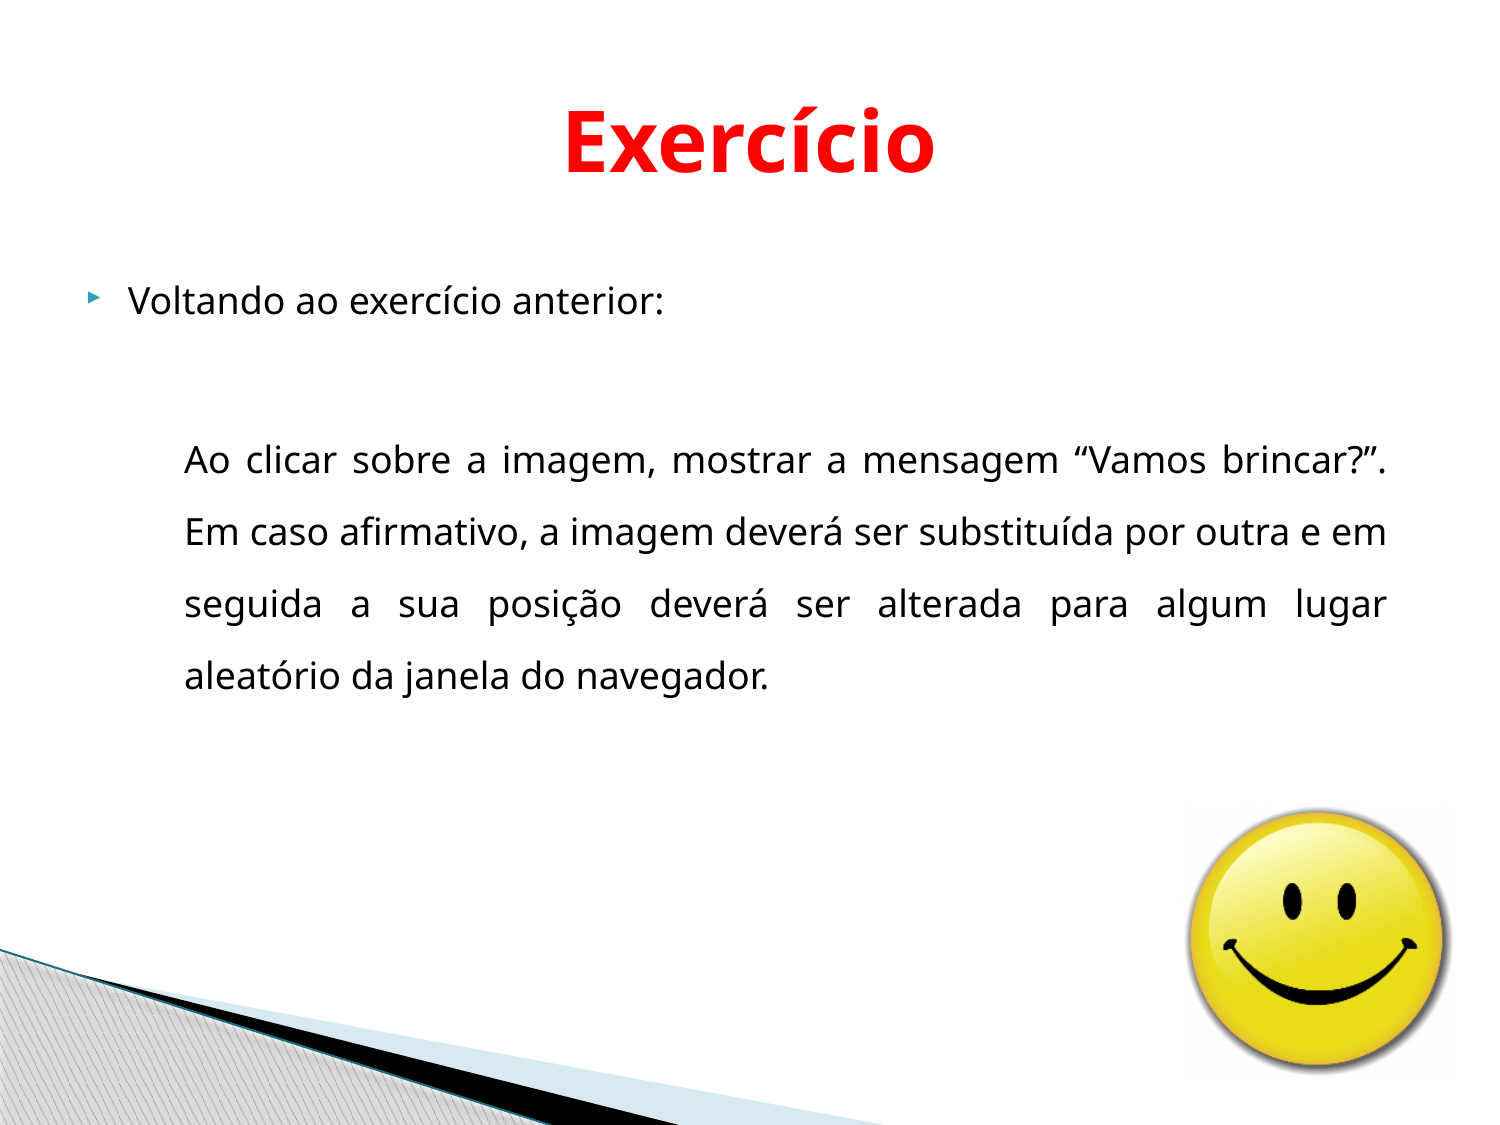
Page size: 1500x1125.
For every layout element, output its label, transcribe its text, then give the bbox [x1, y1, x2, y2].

title Exercício [75, 45, 1425, 233]
picture [1174, 798, 1464, 1083]
list Voltando ao exercício anterior: Ao clicar sobre a imagem, mostrar a mensagem “Vamos brincar?”. Em caso afirmativo, a imagem deverá ser substituída por outra e em seguida a sua posição deverá ser alterada para algum lugar aleatório da janela do navegador. [53, 243, 1404, 941]
